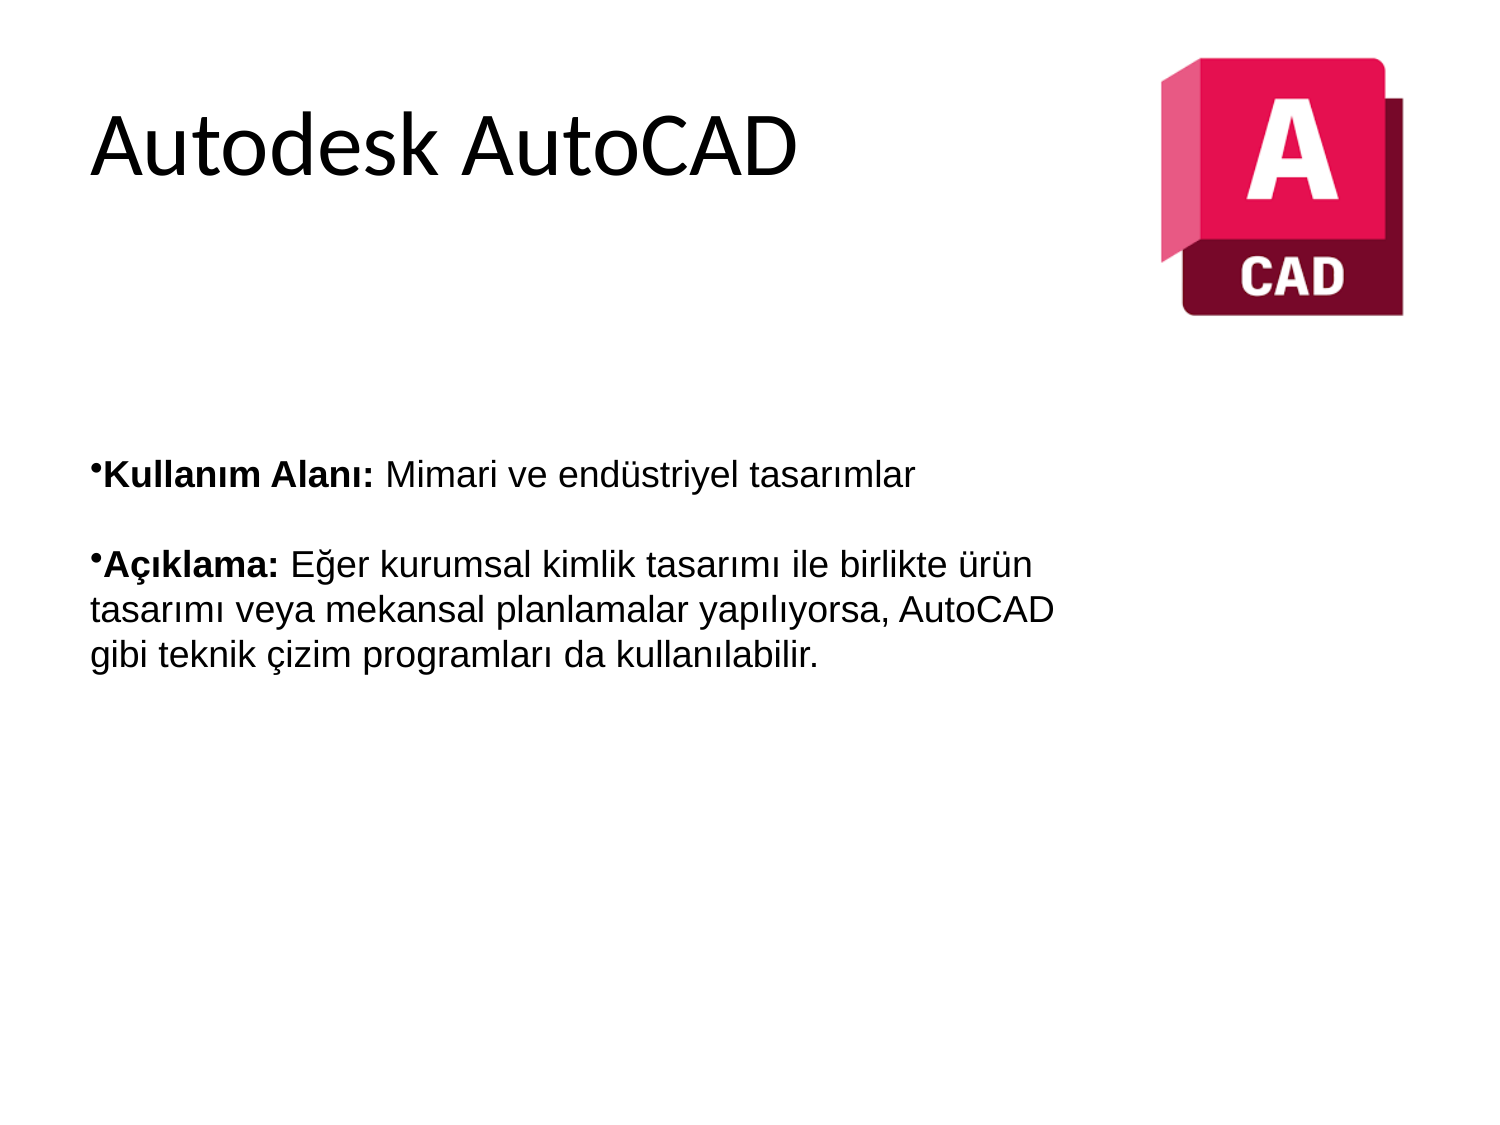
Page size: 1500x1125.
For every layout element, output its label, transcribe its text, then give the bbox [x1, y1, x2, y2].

picture [1140, 44, 1426, 330]
list Kullanım Alanı: Mimari ve endüstriyel tasarımlar Açıklama: Eğer kurumsal kimlik tasarımı ile birlikte ürün tasarımı veya mekansal planlamalar yapılıyorsa, AutoCAD gibi teknik çizim programları da kullanılabilir. [75, 236, 1121, 889]
title Autodesk AutoCAD [75, 45, 1138, 233]
